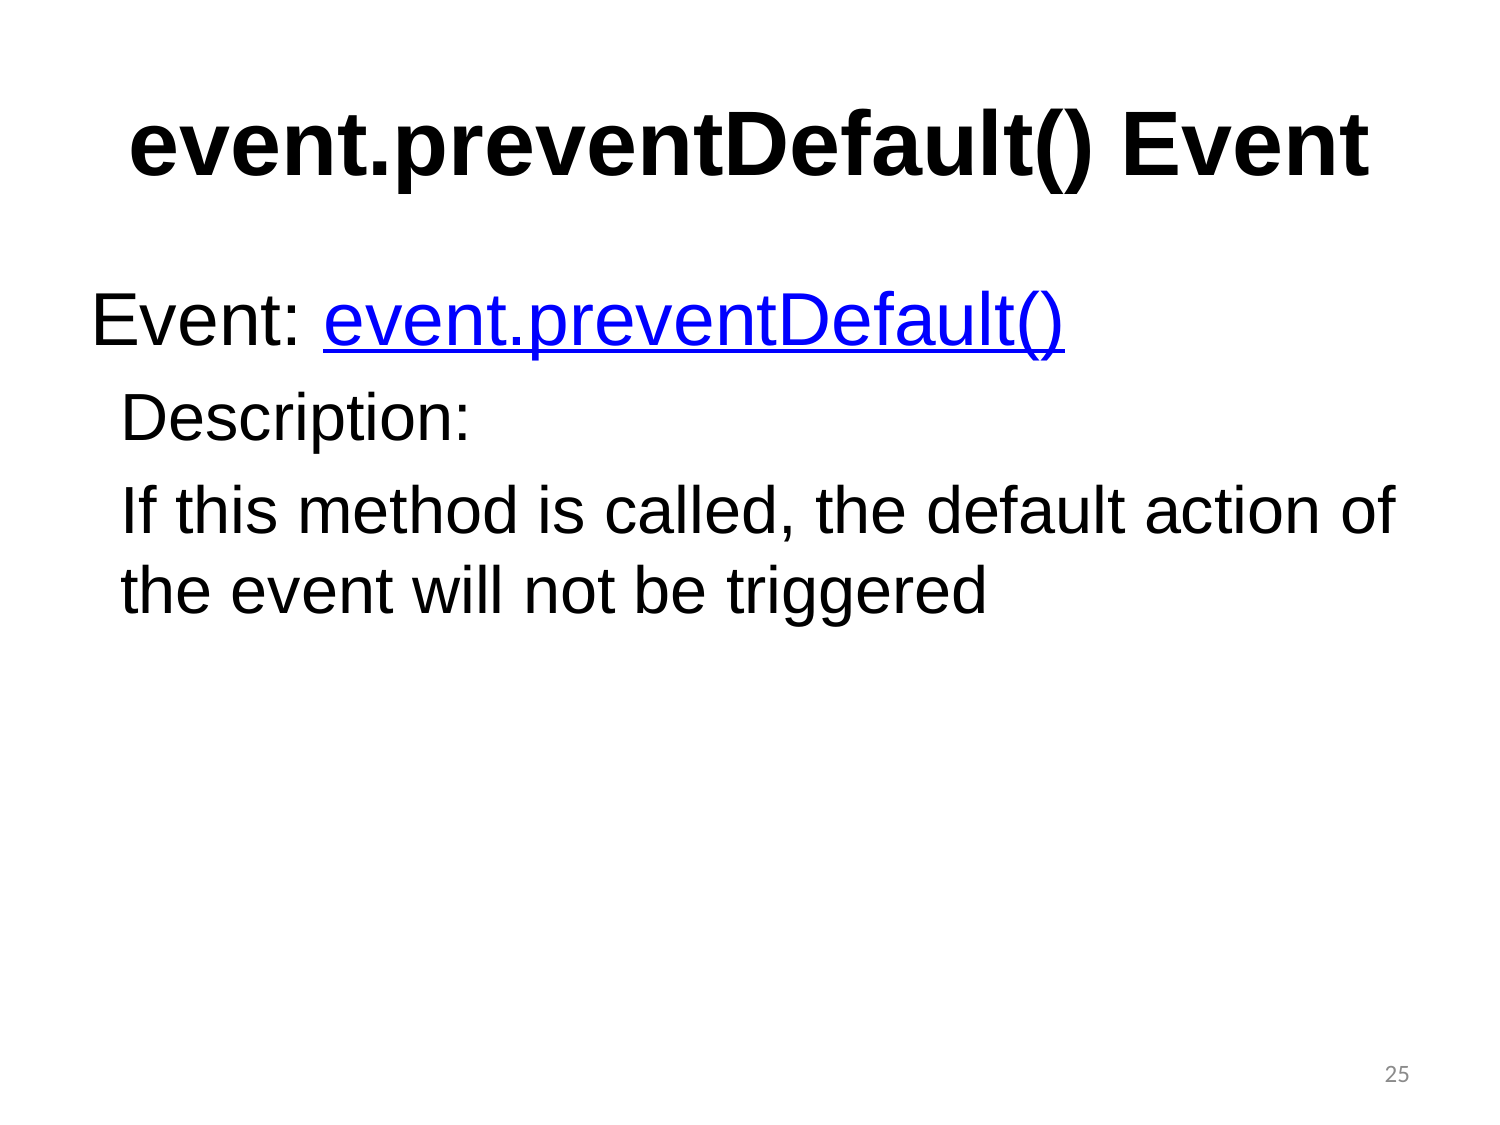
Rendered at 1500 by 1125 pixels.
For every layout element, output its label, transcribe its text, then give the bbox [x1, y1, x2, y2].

list Event: event.preventDefault() Description: If this method is called, the default action of the event will not be triggered [75, 262, 1425, 1005]
slide_number 25 [1074, 1042, 1425, 1103]
title event.preventDefault() Event [75, 45, 1425, 233]
